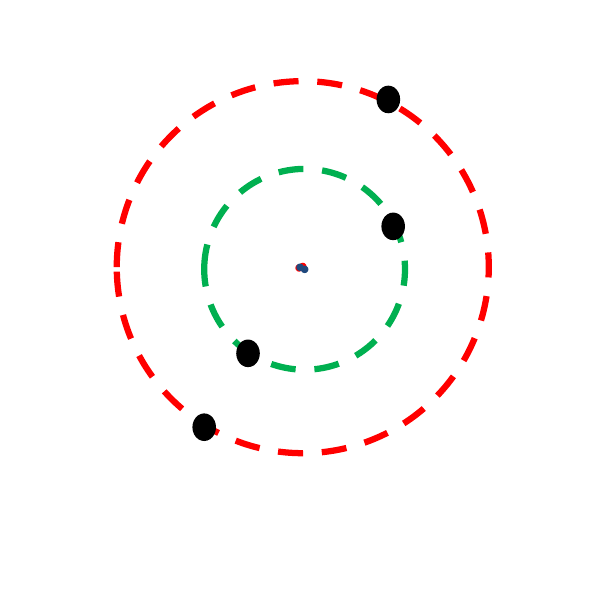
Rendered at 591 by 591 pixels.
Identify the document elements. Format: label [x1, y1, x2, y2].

text_box [114, 79, 491, 456]
text_box [190, 411, 219, 444]
text_box [374, 83, 403, 116]
